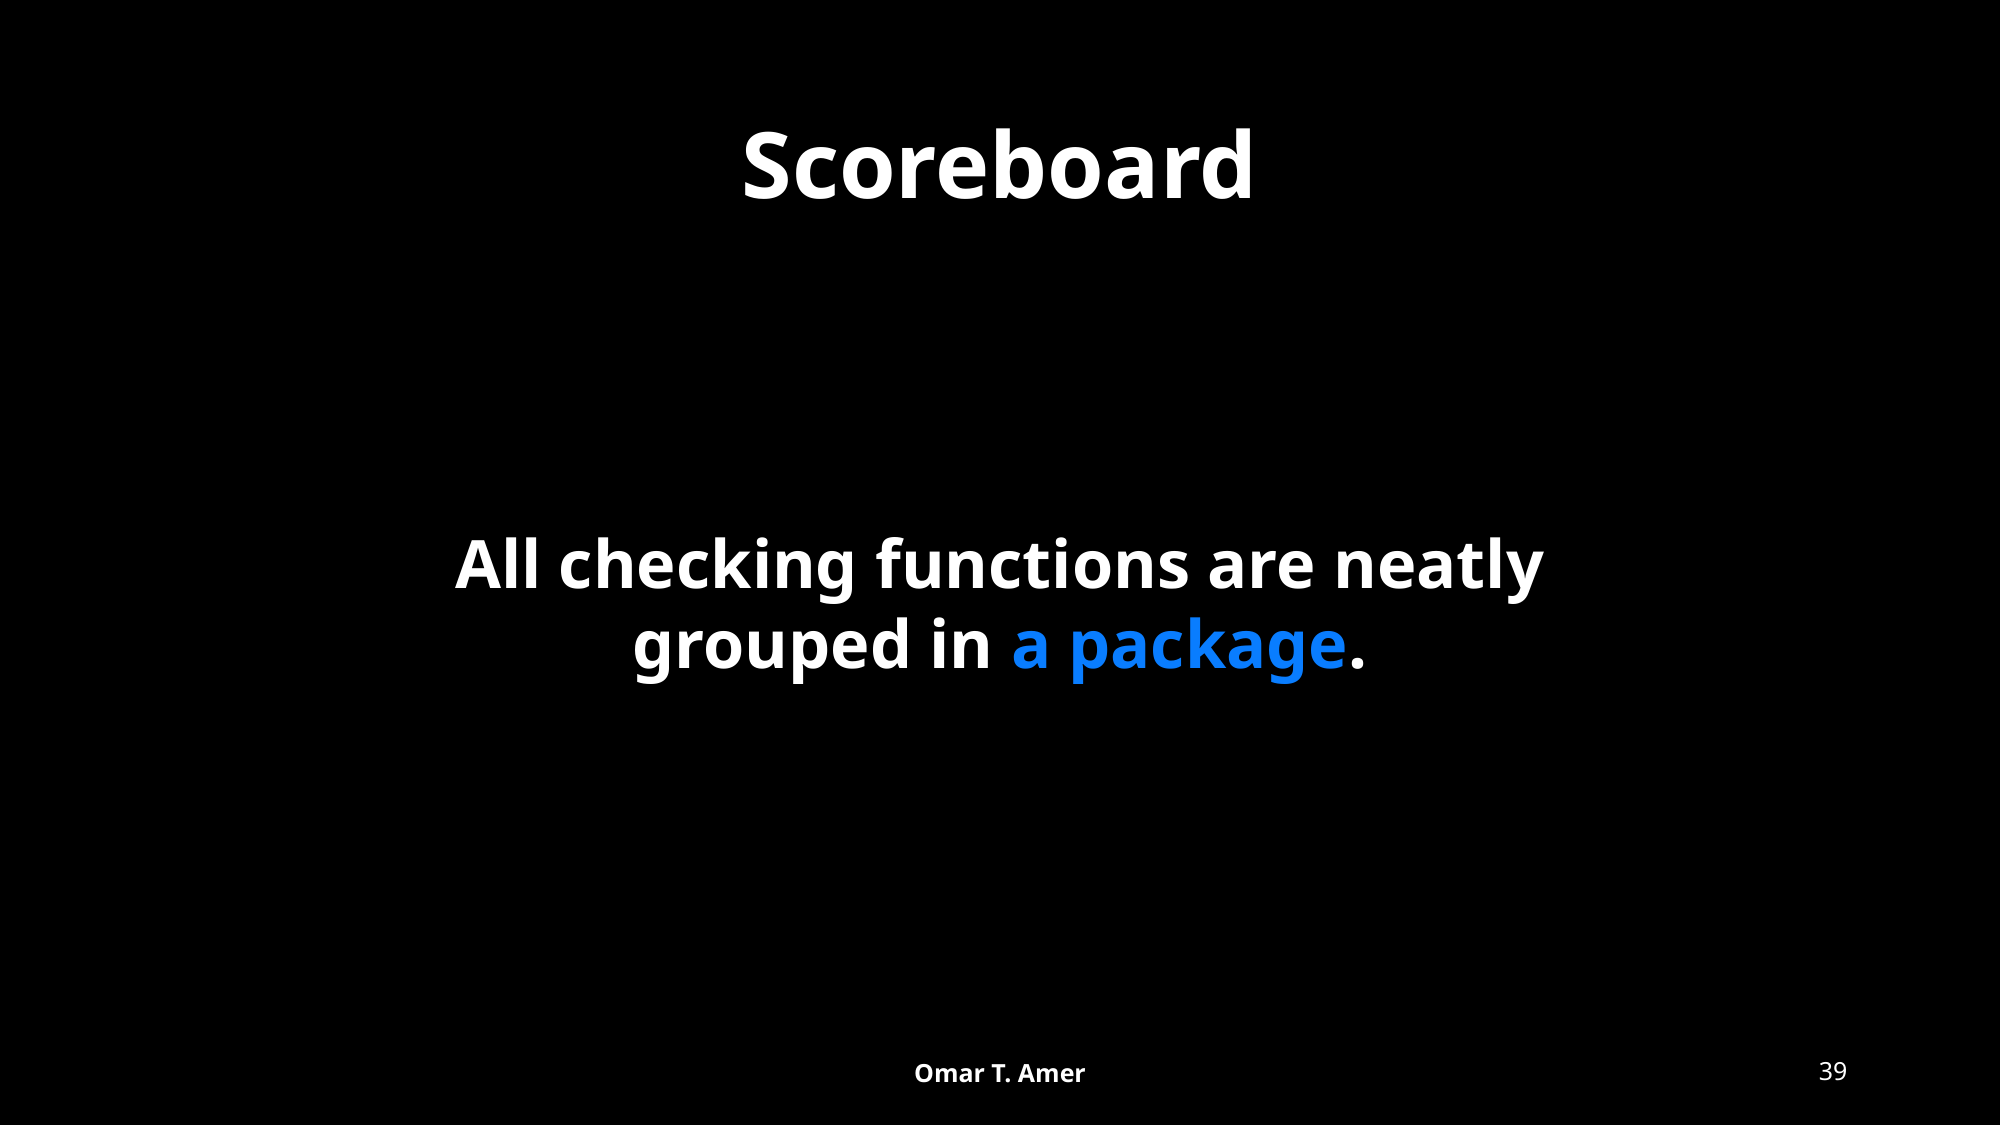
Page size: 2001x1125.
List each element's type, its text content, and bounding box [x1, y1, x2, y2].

title Scoreboard [137, 59, 1863, 278]
footer Omar T. Amer [662, 1042, 1338, 1103]
text_box All checking functions are neatly grouped in a package. [300, 514, 1700, 690]
slide_number 39 [1412, 1042, 1863, 1103]
